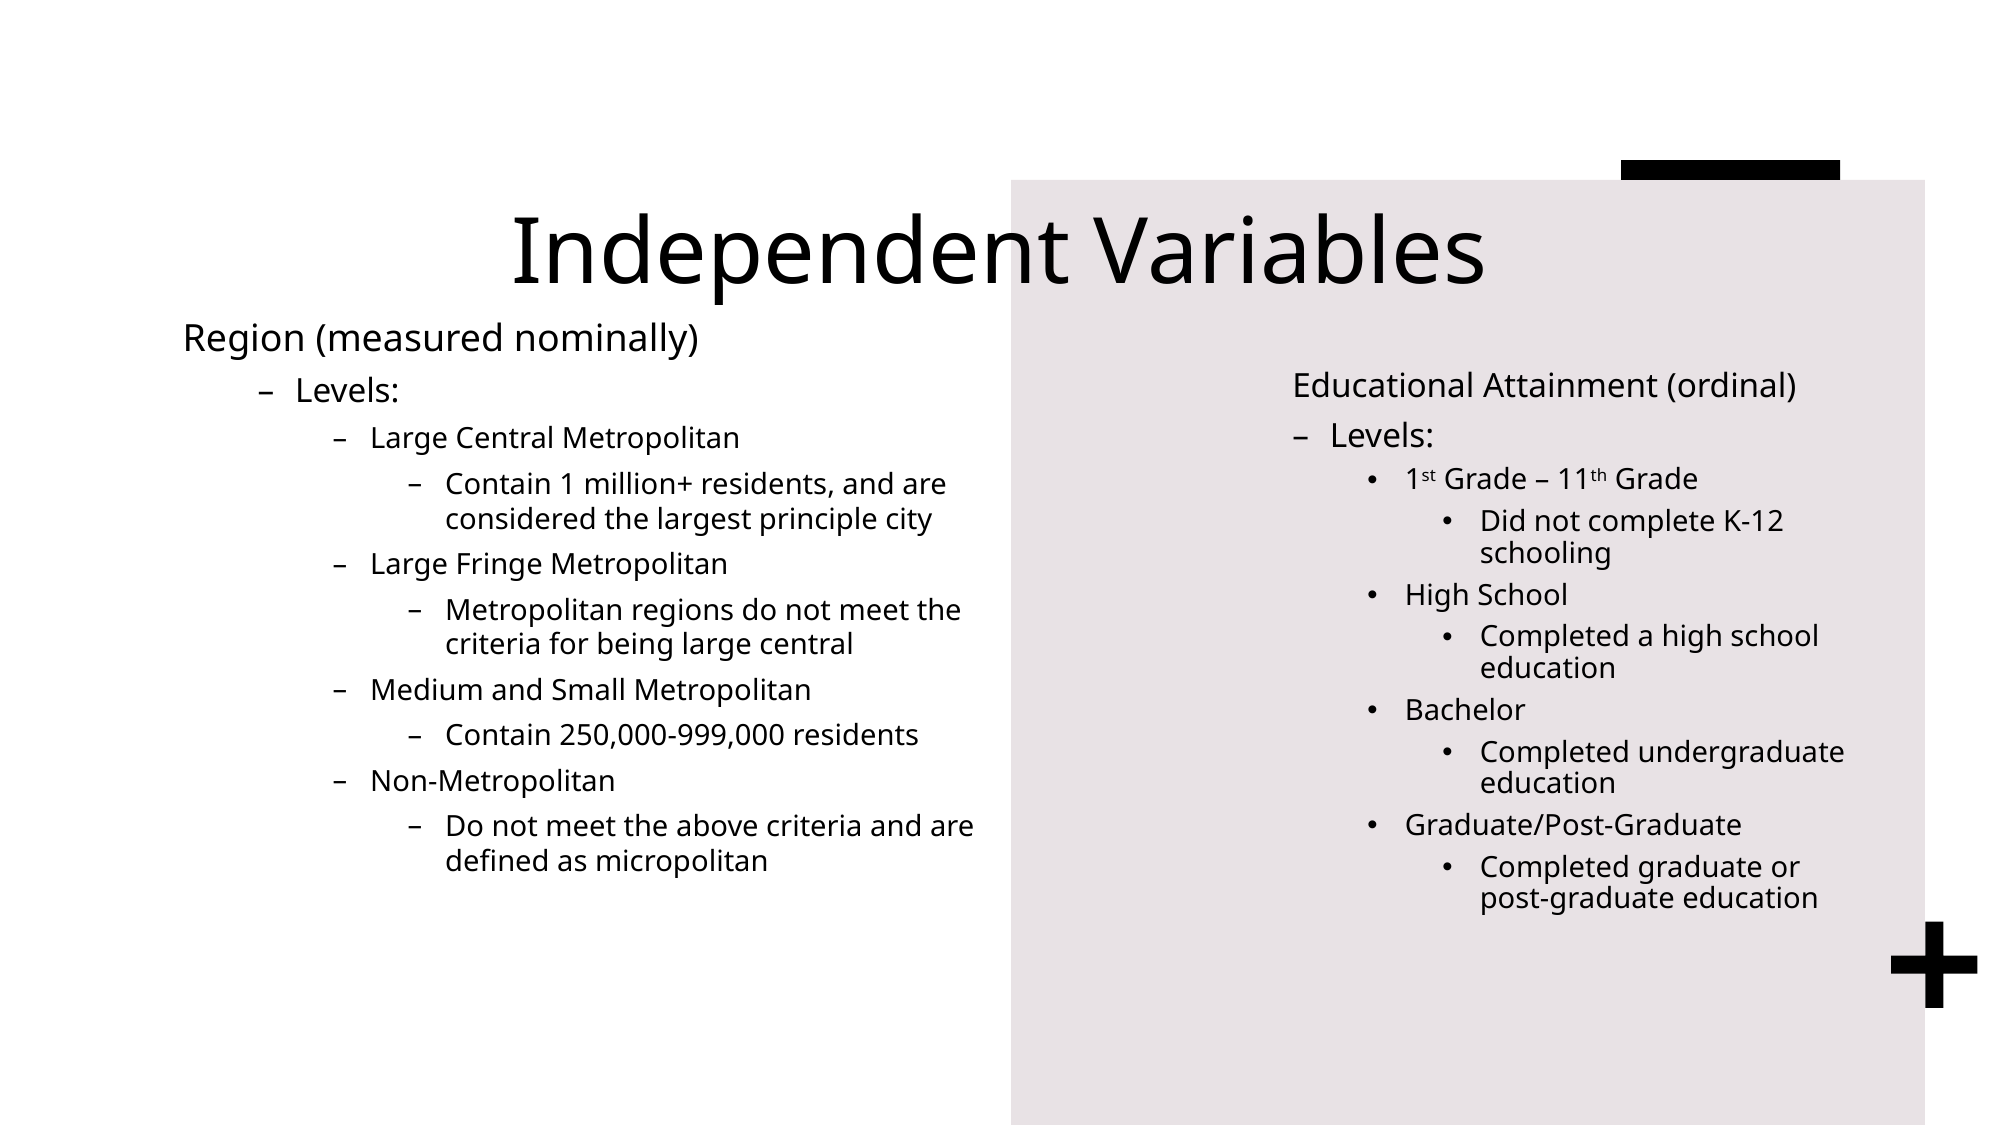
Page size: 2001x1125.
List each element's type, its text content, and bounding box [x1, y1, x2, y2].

list Region (measured nominally) Levels: Large Central Metropolitan Contain 1 million+ residents, and are considered the largest principle city Large Fringe Metropolitan Metropolitan regions do not meet the criteria for being large central Medium and Small Metropolitan Contain 250,000-999,000 residents Non-Metropolitan Do not meet the above criteria and are defined as micropolitan Educational Attainment (ordinal) Levels: 1st Grade – 11th Grade Did not complete K-12 schooling High School Completed a high school education Bachelor Completed undergraduate education Graduate/Post-Graduate Completed graduate or post-graduate education [92, 306, 1892, 1089]
title Independent Variables [321, 184, 1679, 306]
